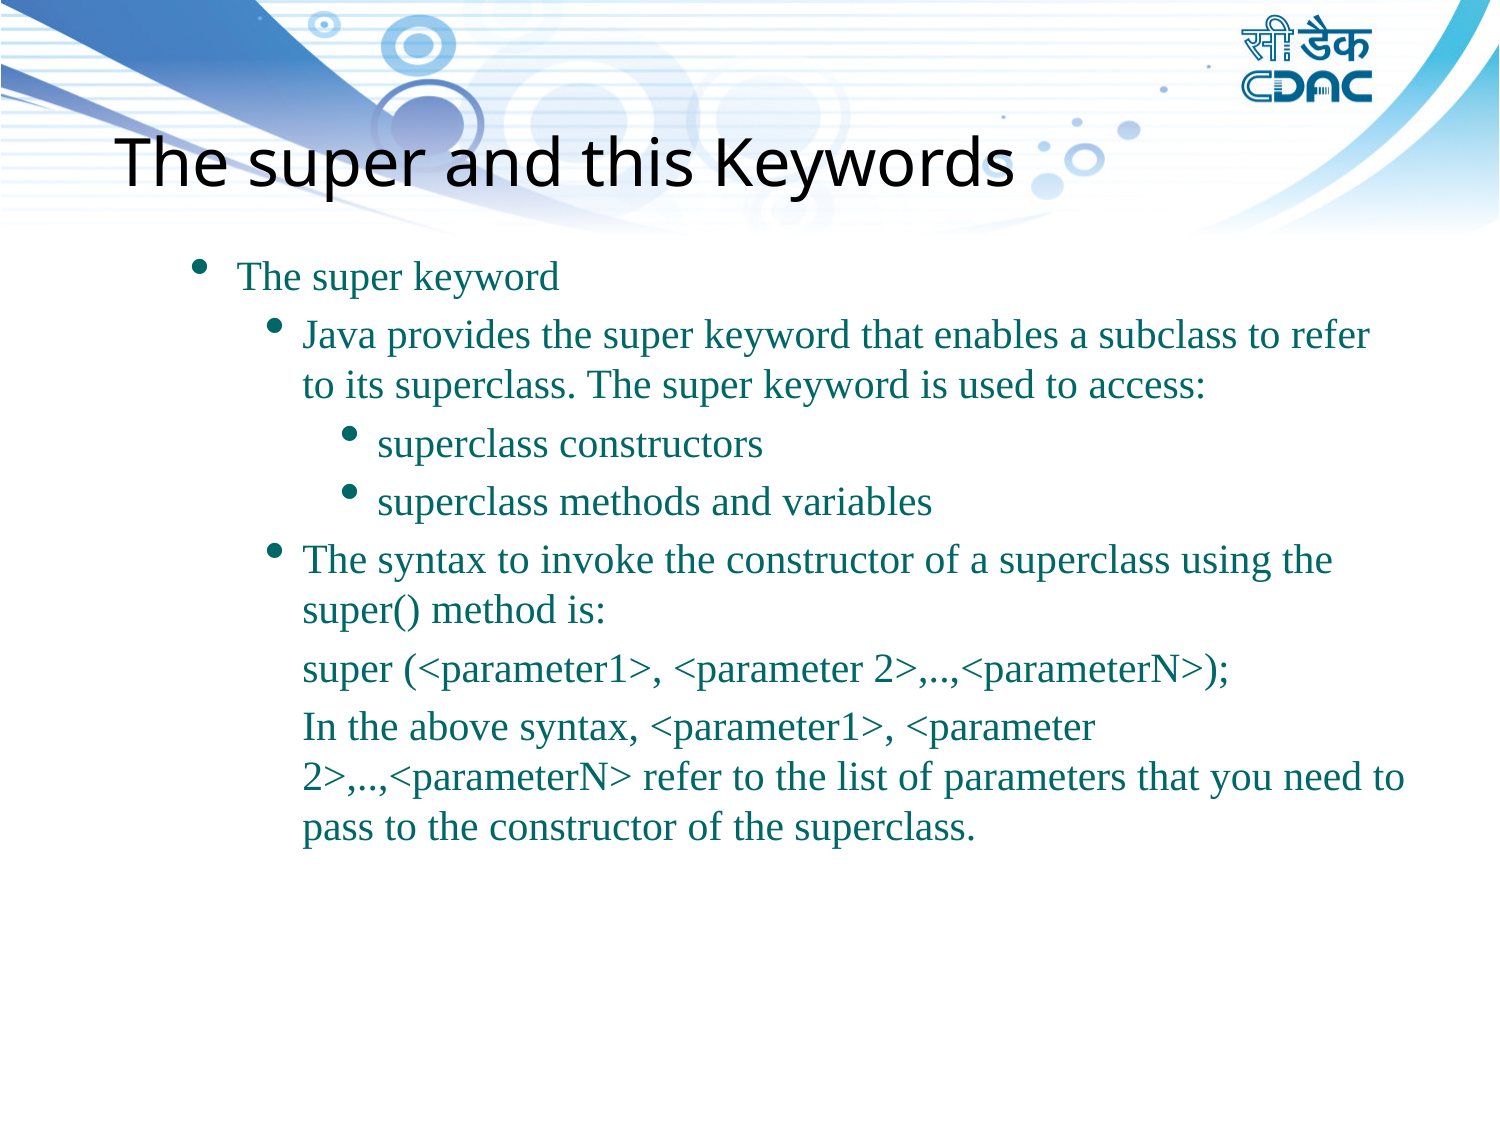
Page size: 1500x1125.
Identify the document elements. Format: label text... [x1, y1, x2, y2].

text_box The super and this Keywords The super keyword Java provides the super keyword that enables a subclass to refer to its superclass. The super keyword is used to access: superclass constructors superclass methods and variables The syntax to invoke the constructor of a superclass using the super() method is: super (<parameter1>, <parameter 2>,..,<parameterN>); In the above syntax, <parameter1>, <parameter 2>,..,<parameterN> refer to the list of parameters that you need to pass to the constructor of the superclass. [99, 112, 1425, 1000]
picture [1, 0, 1499, 335]
